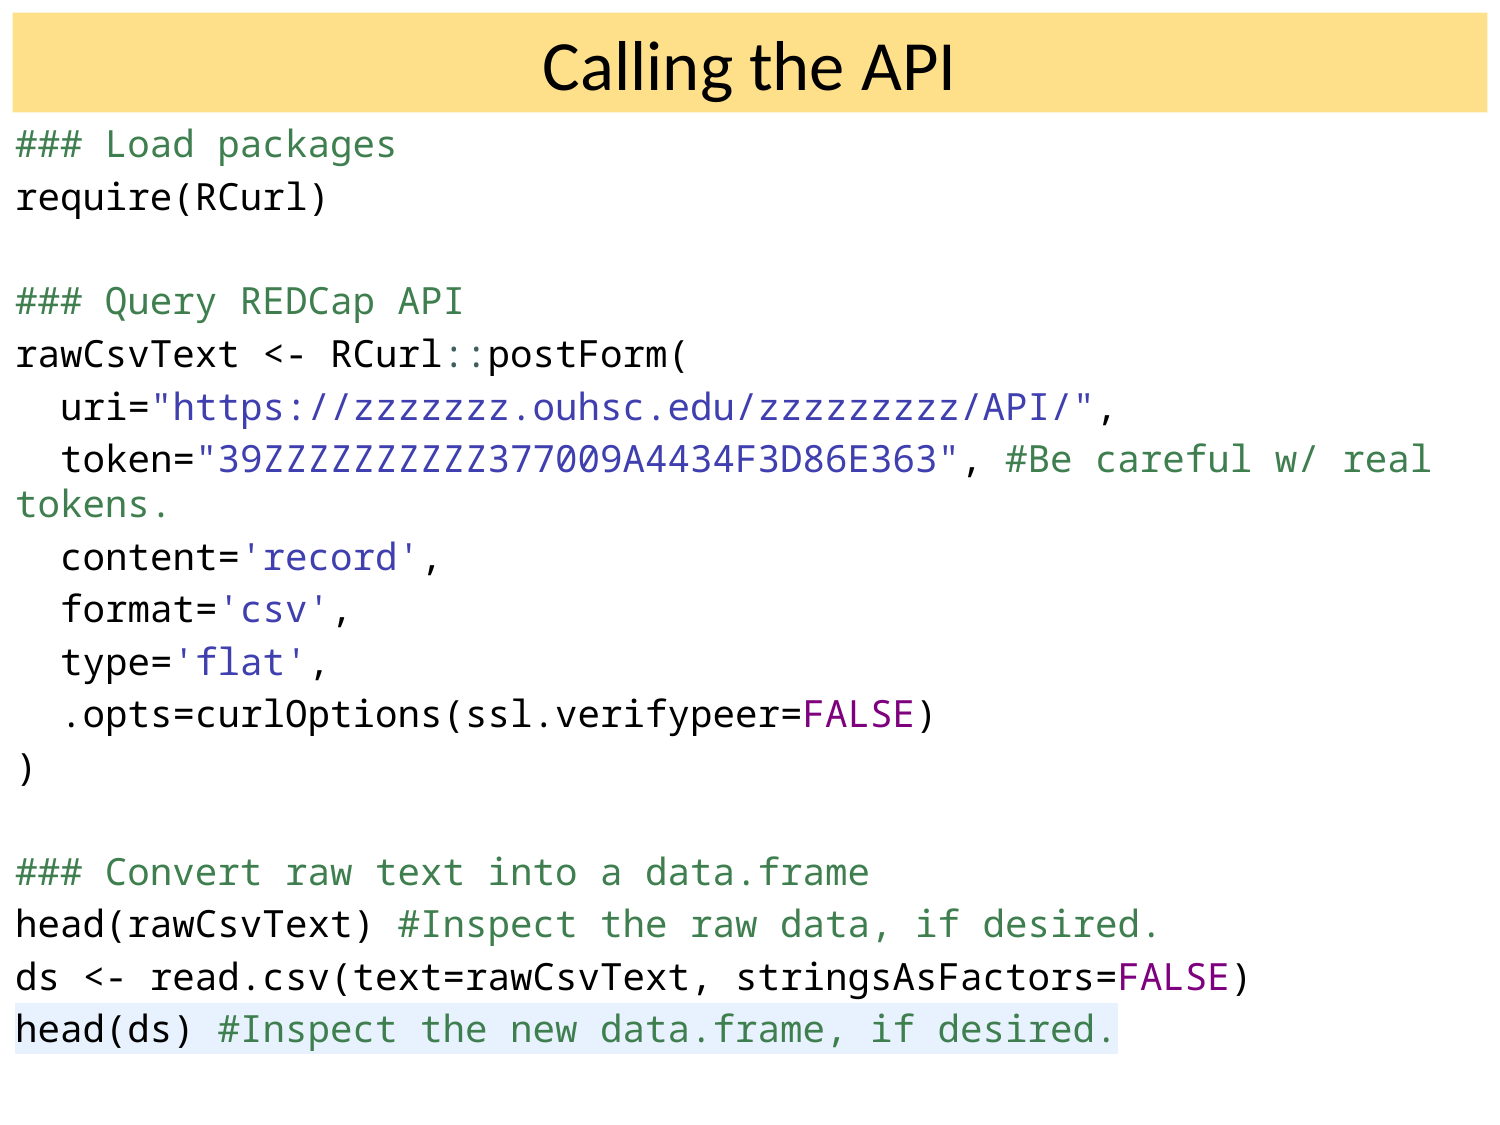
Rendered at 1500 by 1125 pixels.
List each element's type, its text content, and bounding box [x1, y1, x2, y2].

list ### Load packages require(RCurl) ### Query REDCap API rawCsvText <- RCurl::postForm( uri="https://zzzzzzz.ouhsc.edu/zzzzzzzzz/API/", token="39ZZZZZZZZZZ377009A4434F3D86E363", #Be careful w/ real tokens. content='record', format='csv', type='flat', .opts=curlOptions(ssl.verifypeer=FALSE) ) ### Convert raw text into a data.frame head(rawCsvText) #Inspect the raw data, if desired. ds <- read.csv(text=rawCsvText, stringsAsFactors=FALSE) head(ds) #Inspect the new data.frame, if desired. [0, 112, 1500, 1125]
title Calling the API [12, 12, 1488, 112]
